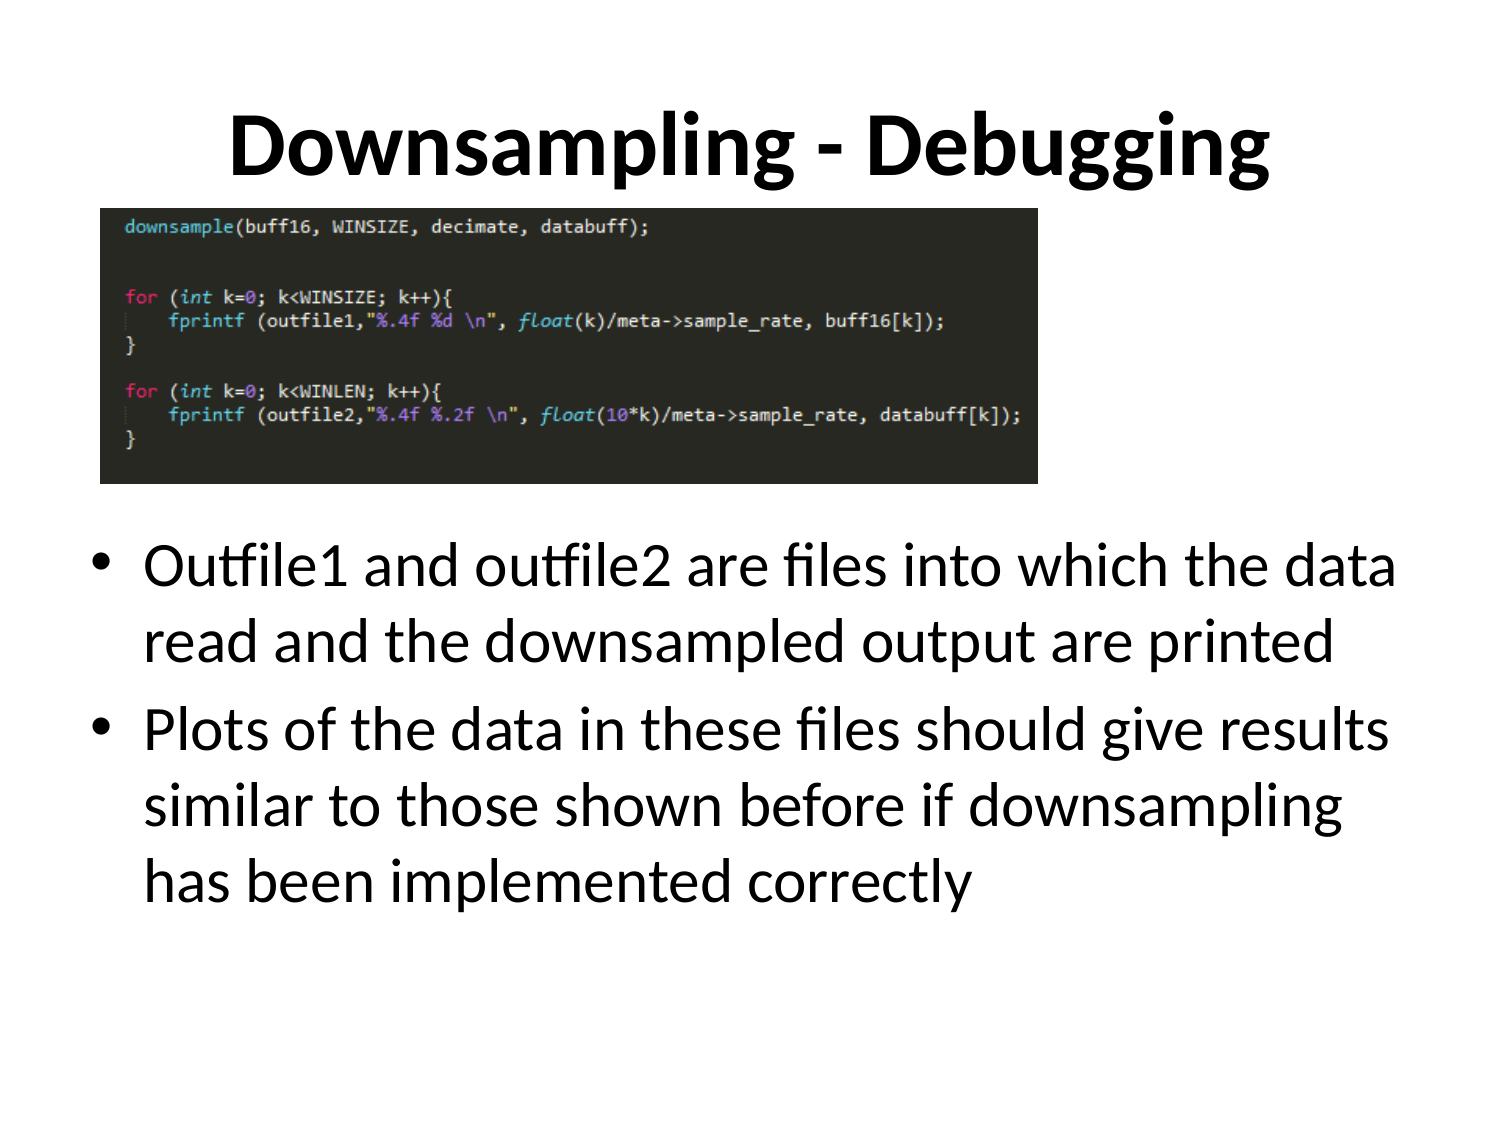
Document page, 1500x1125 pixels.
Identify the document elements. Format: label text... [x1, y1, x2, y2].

list Outfile1 and outfile2 are files into which the data read and the downsampled output are printed Plots of the data in these files should give results similar to those shown before if downsampling has been implemented correctly [75, 515, 1425, 1059]
title Downsampling - Debugging [75, 45, 1425, 233]
picture [100, 207, 1039, 484]
